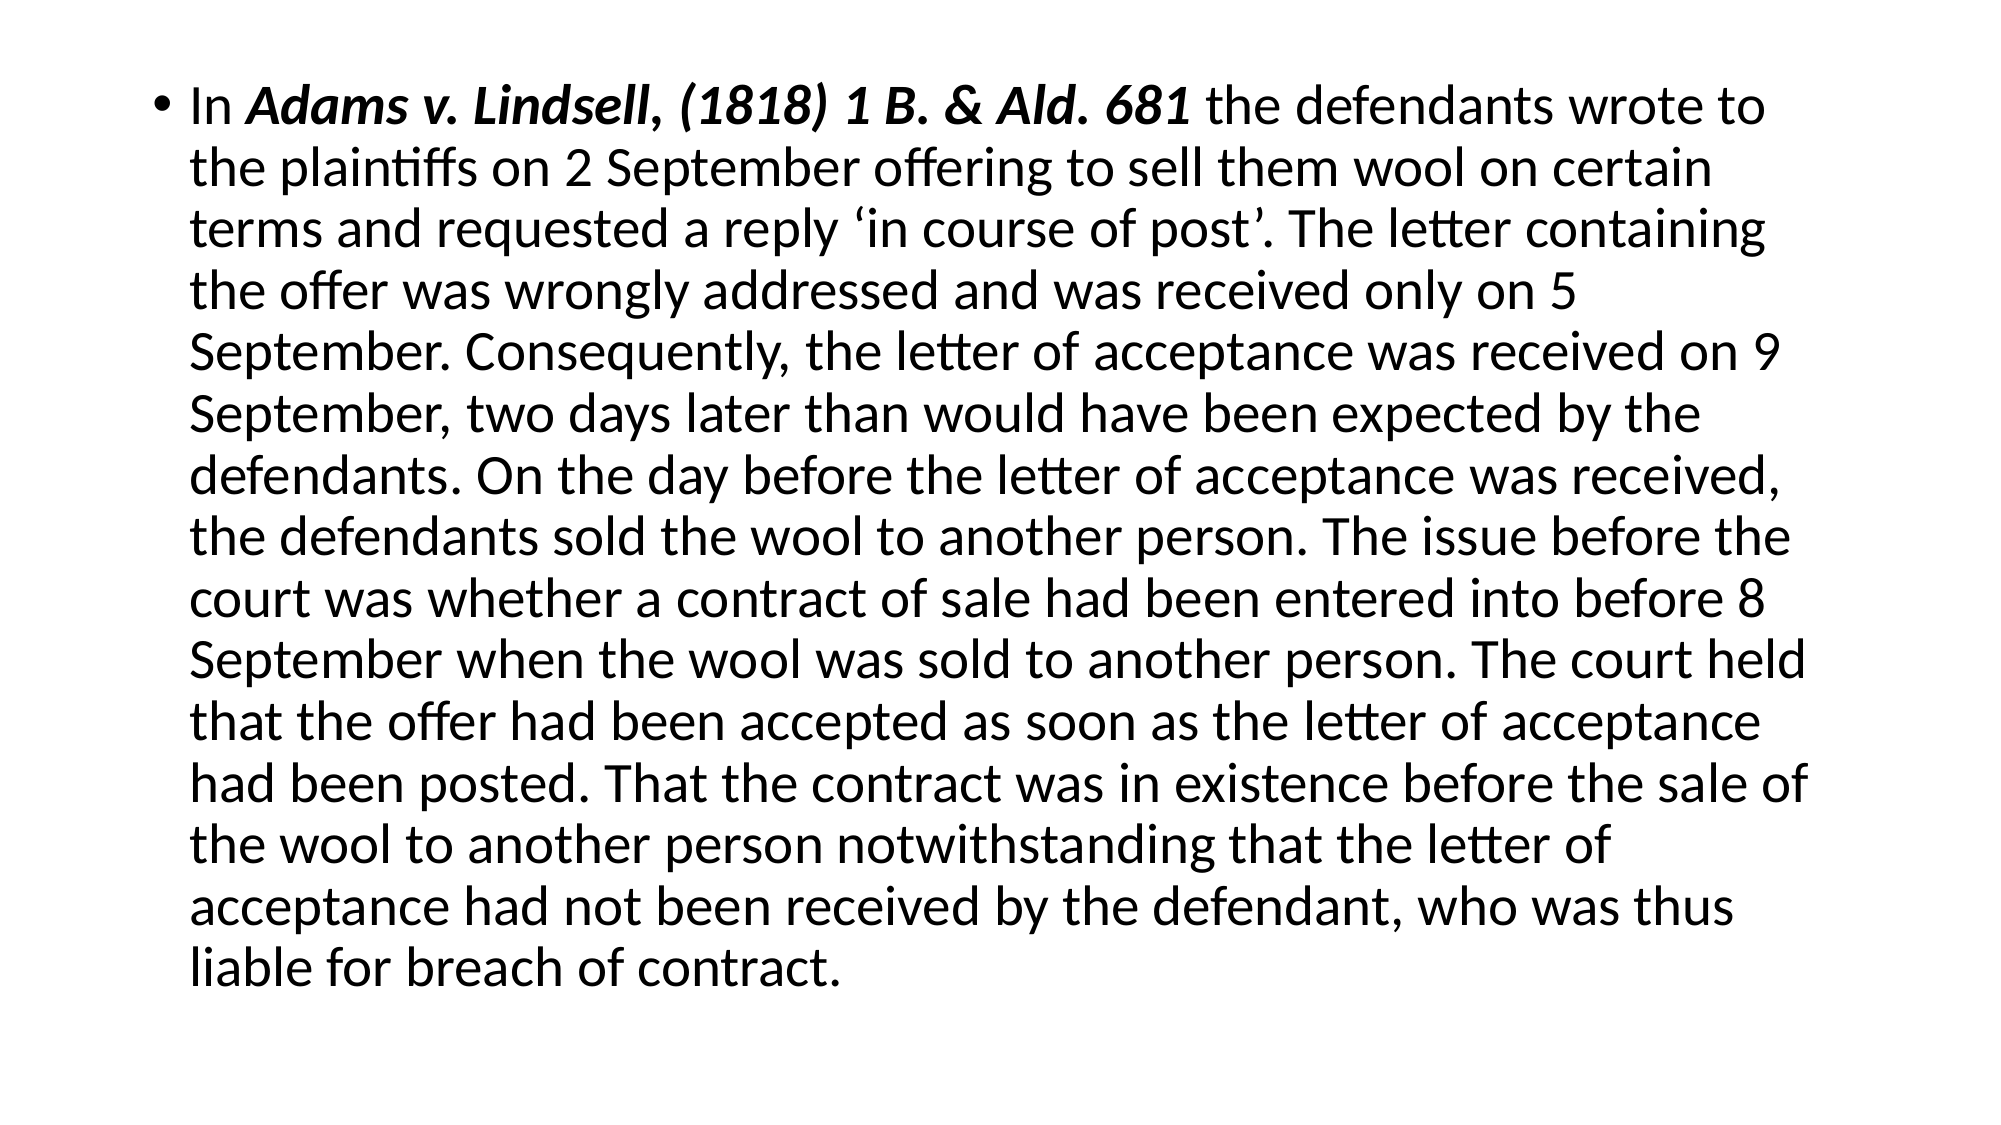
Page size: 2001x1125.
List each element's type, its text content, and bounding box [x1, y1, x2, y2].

list In Adams v. Lindsell, (1818) 1 B. & Ald. 681 the defendants wrote to the plaintiffs on 2 September offering to sell them wool on certain terms and requested a reply ‘in course of post’. The letter containing the offer was wrongly addressed and was received only on 5 September. Consequently, the letter of acceptance was received on 9 September, two days later than would have been expected by the defendants. On the day before the letter of acceptance was received, the defendants sold the wool to another person. The issue before the court was whether a contract of sale had been entered into before 8 September when the wool was sold to another person. The court held that the offer had been accepted as soon as the letter of acceptance had been posted. That the contract was in existence before the sale of the wool to another person notwithstanding that the letter of acceptance had not been received by the defendant, who was thus liable for breach of contract. [137, 67, 1863, 1014]
